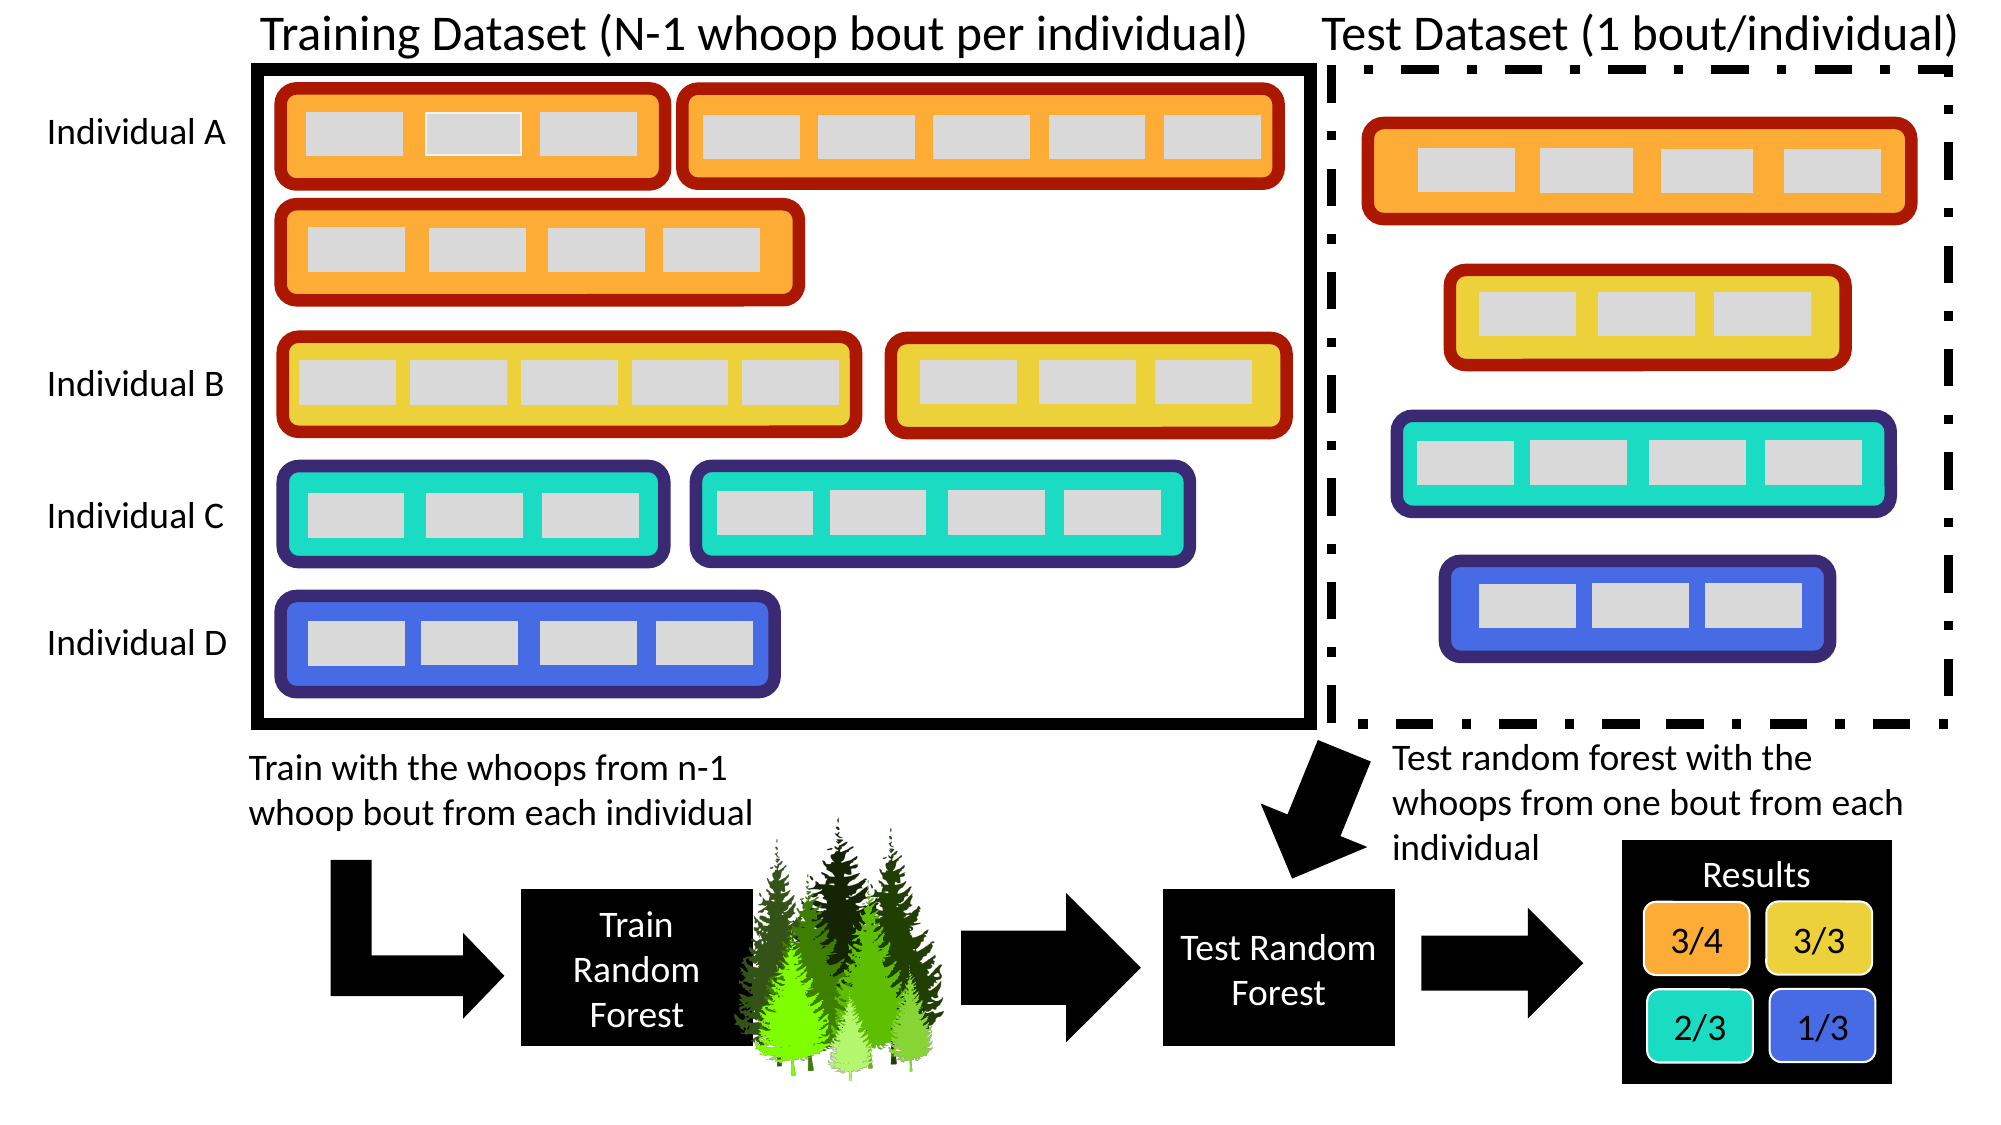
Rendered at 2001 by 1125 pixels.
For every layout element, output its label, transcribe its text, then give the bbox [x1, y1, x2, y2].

text_box Train Random Forest [521, 889, 734, 1046]
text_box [1418, 148, 1880, 193]
text_box 2/3 [1646, 988, 1754, 1064]
text_box Individual C [32, 483, 263, 543]
text_box [1366, 121, 1913, 221]
text_box [279, 594, 776, 694]
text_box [1396, 415, 1891, 512]
text_box [961, 892, 1141, 1043]
text_box [742, 360, 839, 405]
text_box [309, 621, 752, 665]
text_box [306, 112, 637, 156]
text_box [681, 87, 1280, 185]
text_box Test Dataset (1 bout/individual) [1306, 0, 1981, 69]
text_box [717, 491, 1160, 535]
text_box [257, 68, 1312, 725]
text_box [694, 464, 1191, 564]
text_box [410, 360, 507, 405]
text_box [1260, 739, 1371, 879]
text_box [521, 360, 618, 405]
text_box [1330, 69, 1949, 725]
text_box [819, 115, 915, 159]
text_box [279, 87, 667, 186]
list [734, 818, 944, 1081]
text_box 3/3 [1765, 900, 1874, 976]
text_box 1/3 [1768, 987, 1877, 1064]
text_box [281, 335, 858, 433]
text_box [299, 360, 396, 405]
text_box Individual D [32, 610, 263, 671]
text_box Results [1622, 840, 1892, 1084]
text_box Individual A [32, 99, 263, 160]
text_box [281, 464, 666, 564]
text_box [1449, 269, 1846, 365]
text_box Test random forest with the whoops from one bout from each individual [1377, 725, 1932, 876]
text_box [704, 115, 799, 159]
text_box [309, 228, 760, 272]
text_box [1444, 560, 1831, 657]
text_box Test Random Forest [1163, 889, 1395, 1046]
text_box [330, 859, 505, 1019]
text_box [1421, 907, 1584, 1019]
text_box Training Dataset (N-1 whoop bout per individual) [245, 0, 1294, 69]
text_box [889, 336, 1288, 435]
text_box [934, 115, 1030, 159]
text_box [279, 203, 800, 302]
text_box [632, 360, 728, 405]
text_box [921, 360, 1251, 404]
text_box Individual B [32, 351, 263, 411]
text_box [1164, 115, 1260, 159]
text_box Train with the whoops from n-1 whoop bout from each individual [233, 735, 775, 840]
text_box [1049, 115, 1145, 159]
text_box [308, 494, 638, 537]
text_box 3/4 [1642, 900, 1751, 977]
